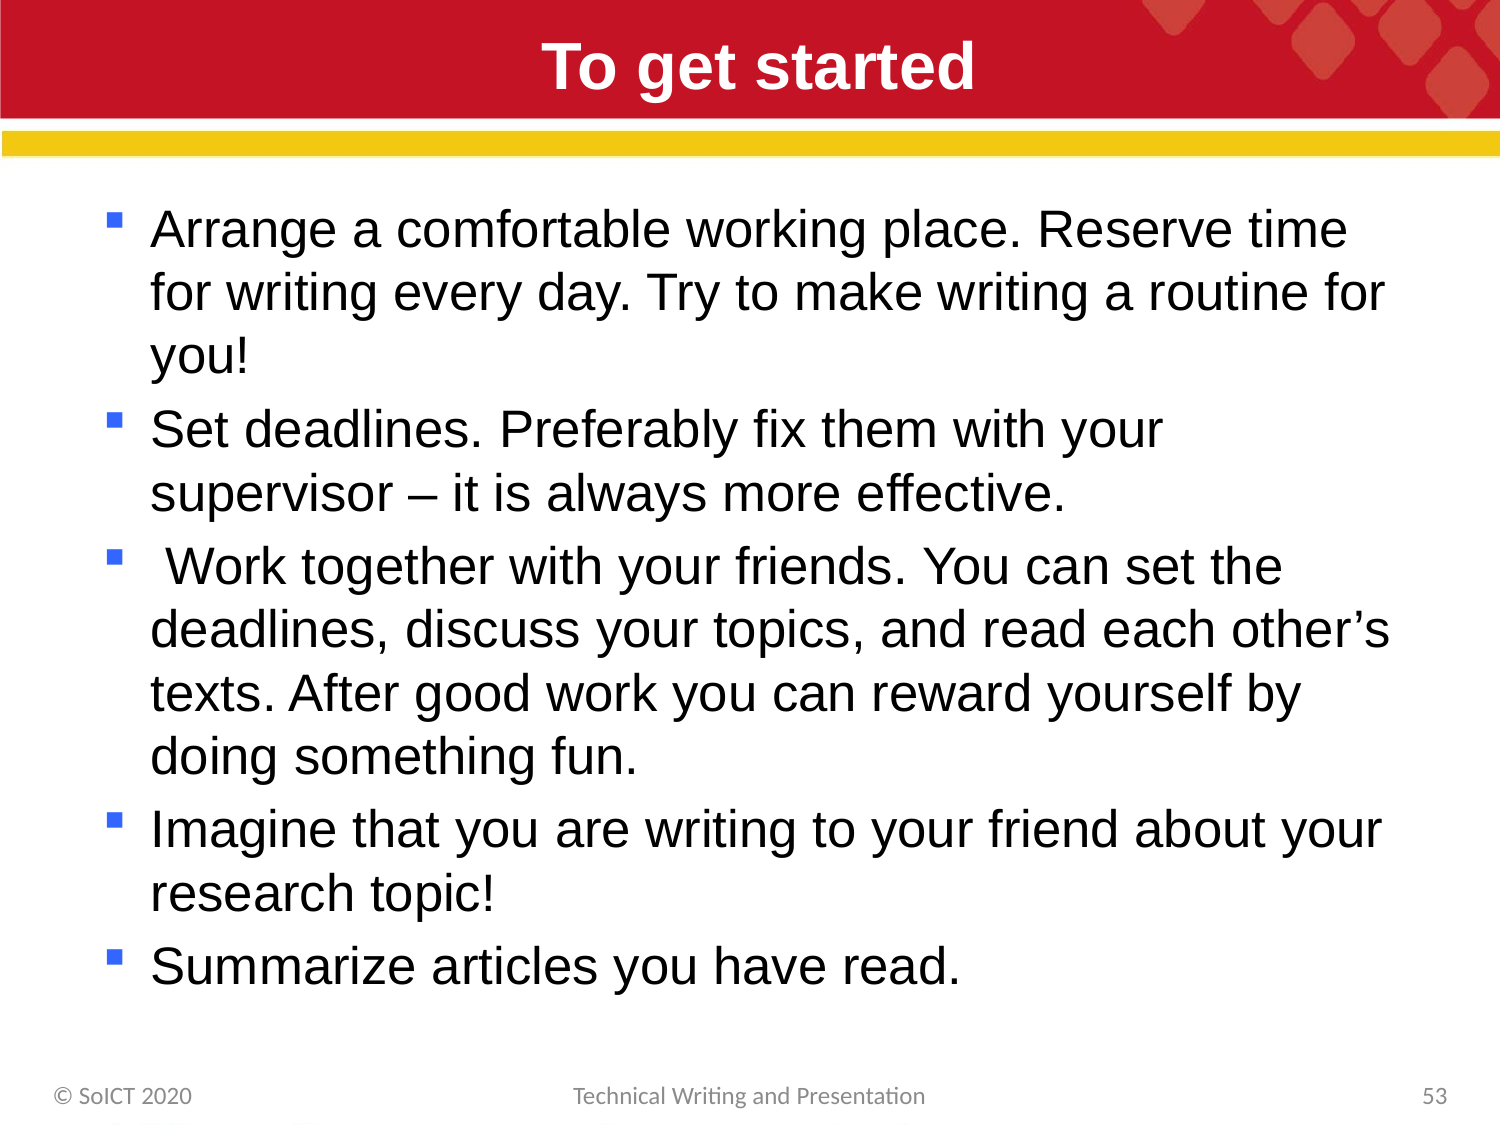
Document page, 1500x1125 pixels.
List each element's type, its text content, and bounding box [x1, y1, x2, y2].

picture [0, 0, 1500, 1125]
title To get started [75, 12, 1463, 113]
slide_number © SoICT 2020 [37, 1065, 388, 1125]
slide_number 53 [1112, 1065, 1463, 1125]
footer Technical Writing and Presentation [512, 1065, 988, 1125]
list Arrange a comfortable working place. Reserve time for writing every day. Try to make writing a routine for you! Set deadlines. Preferably fix them with your supervisor – it is always more effective. Work together with your friends. You can set the deadlines, discuss your topics, and read each other’s texts. After good work you can reward yourself by doing something fun. Imagine that you are writing to your friend about your research topic! Summarize articles you have read. [87, 187, 1425, 1005]
